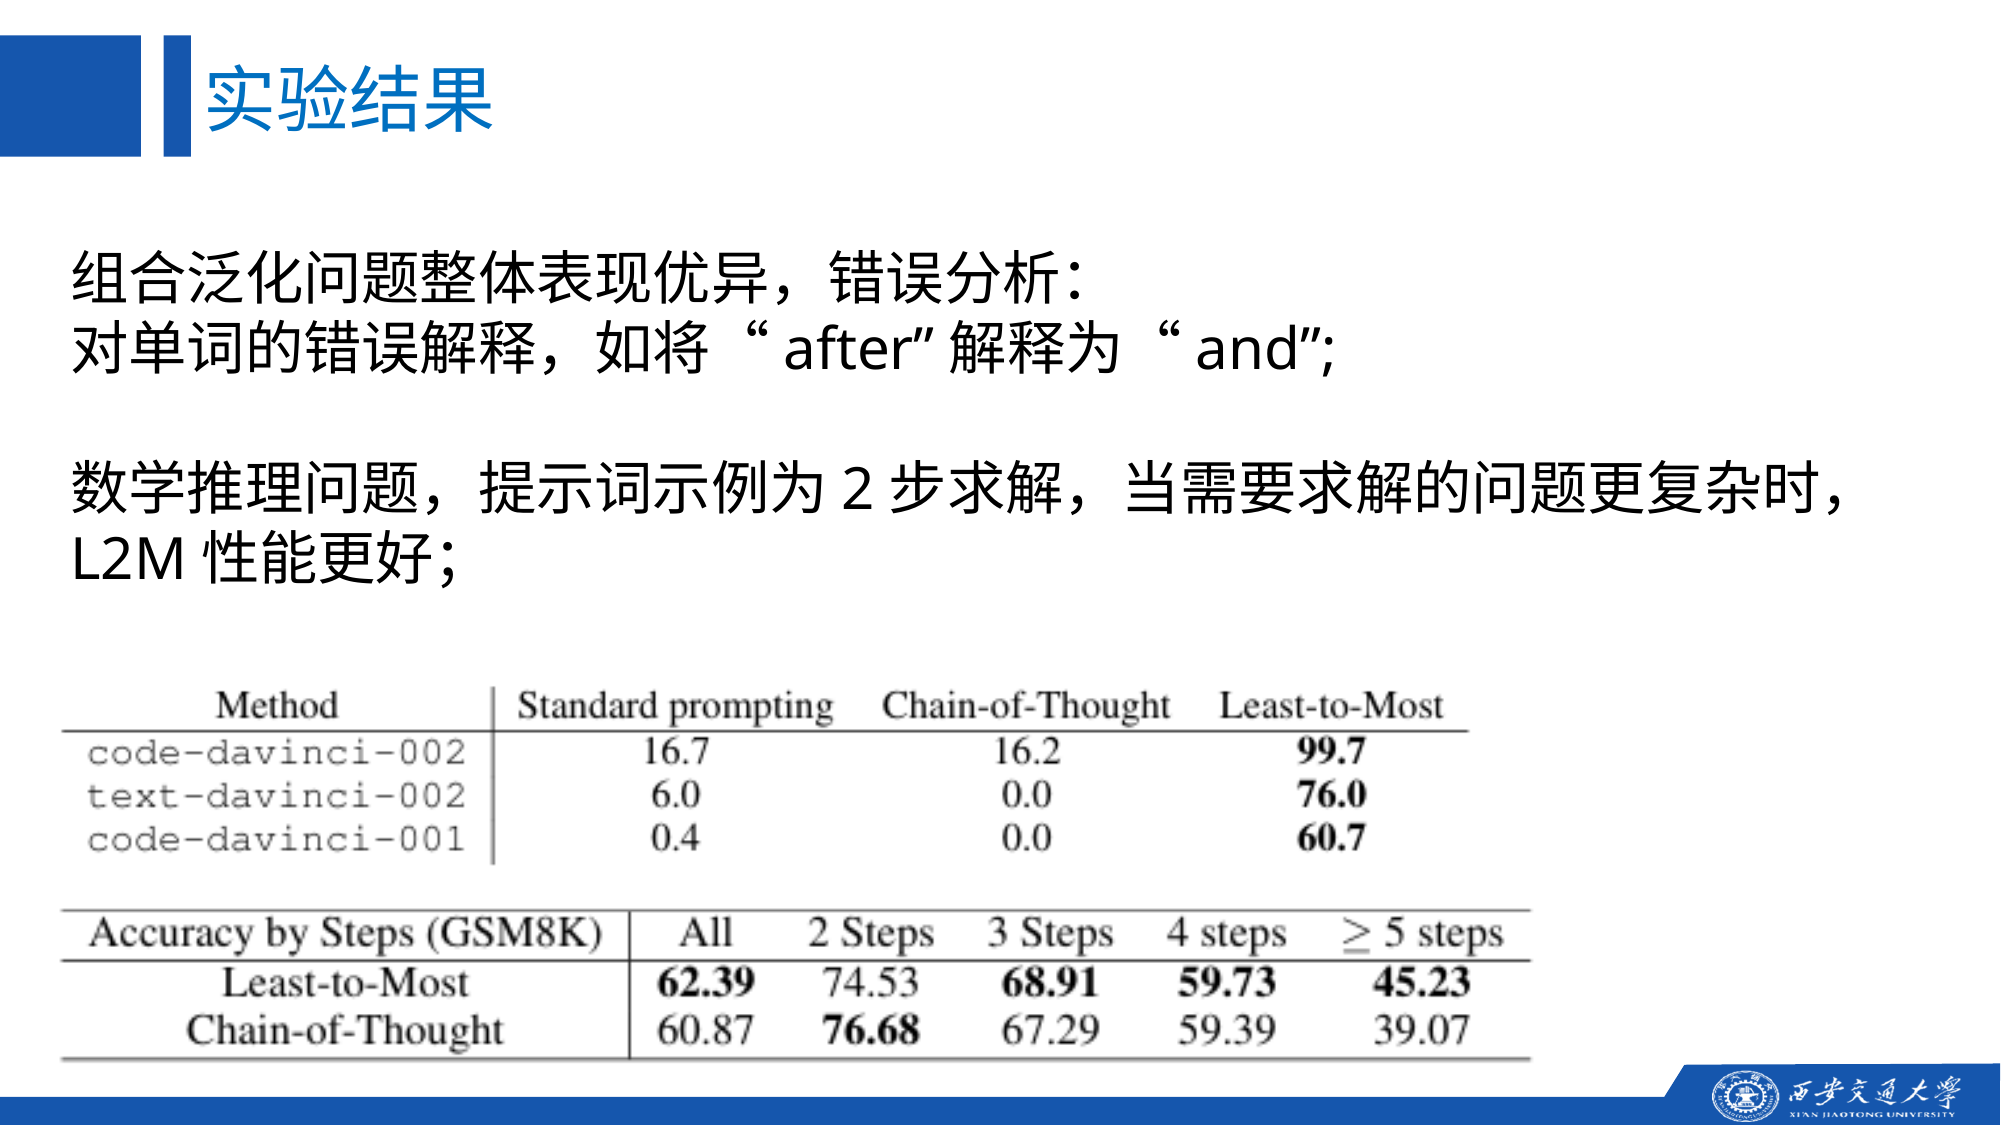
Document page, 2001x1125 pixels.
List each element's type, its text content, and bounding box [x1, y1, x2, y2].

text_box 组合泛化问题整体表现优异，错误分析： 对单词的错误解释，如将“after”解释为“and”; 数学推理问题，提示词示例为2步求解，当需要求解的问题更复杂时，L2M性能更好； [55, 233, 1920, 714]
picture [0, 644, 1560, 1087]
title 实验结果 [203, 53, 1622, 146]
picture [1712, 1069, 1965, 1122]
